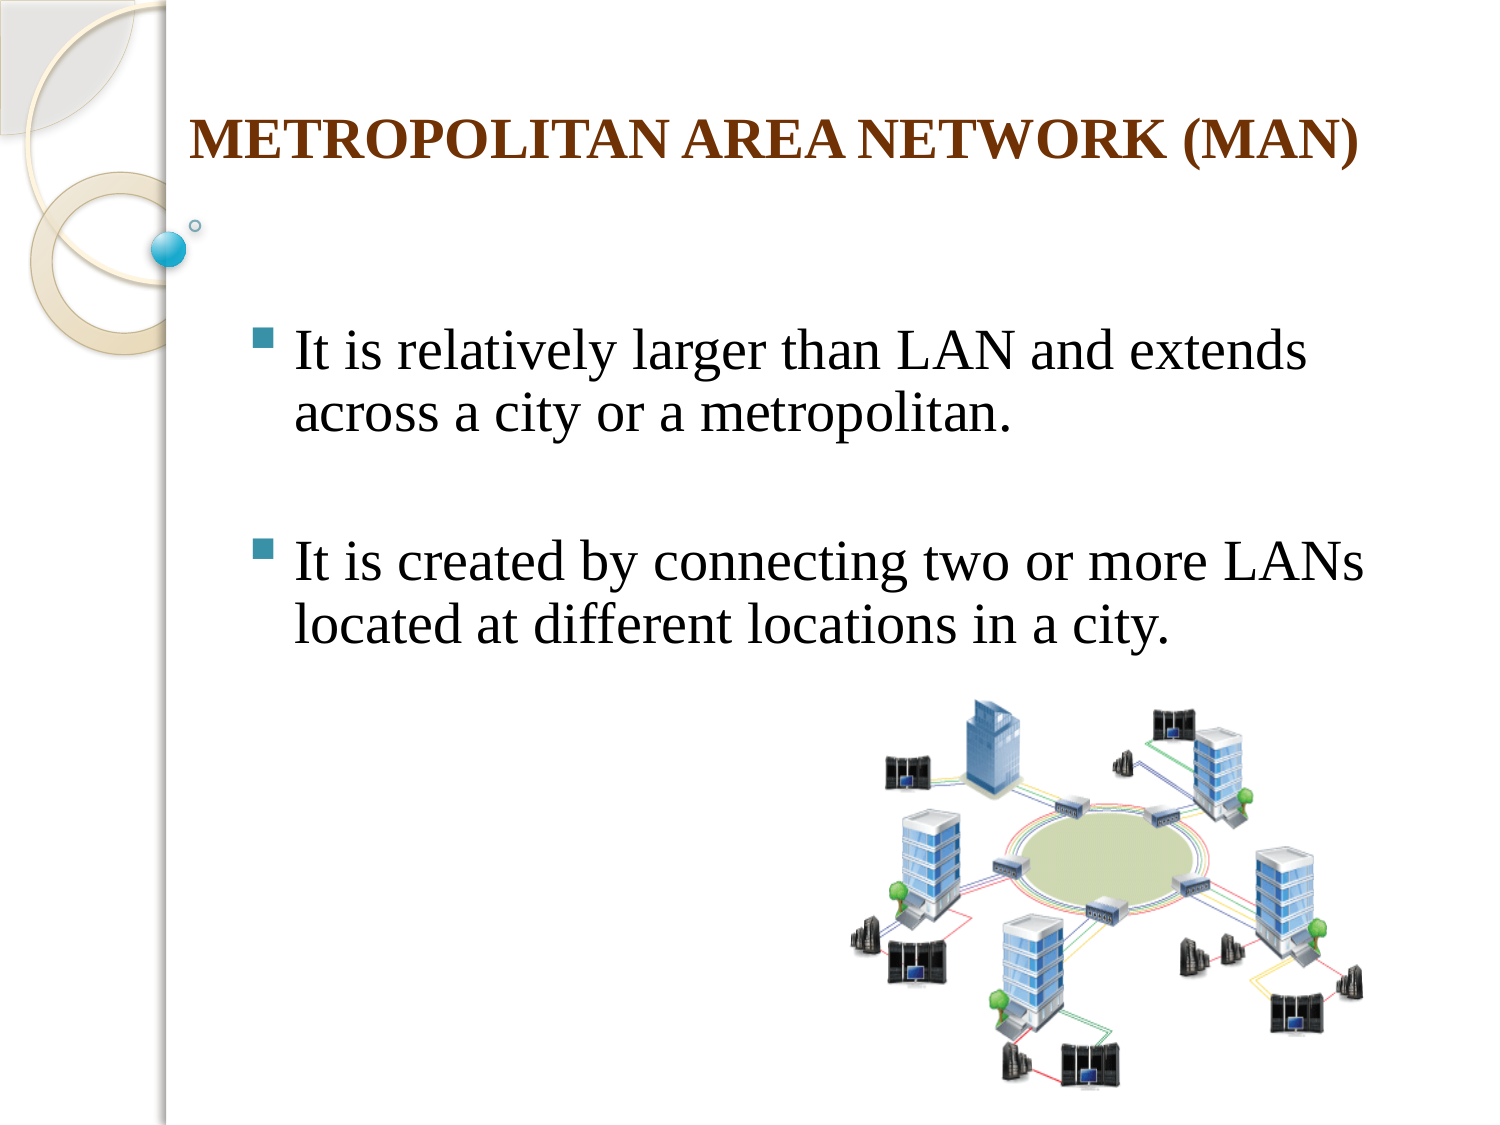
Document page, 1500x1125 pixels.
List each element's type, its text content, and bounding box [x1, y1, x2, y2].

picture [849, 699, 1364, 1092]
title METROPOLITAN AREA NETWORK (MAN) [174, 75, 1500, 178]
subtitle It is relatively larger than LAN and extends across a city or a metropolitan. It is created by connecting two or more LANs located at different locations in a city. [150, 237, 1455, 1090]
